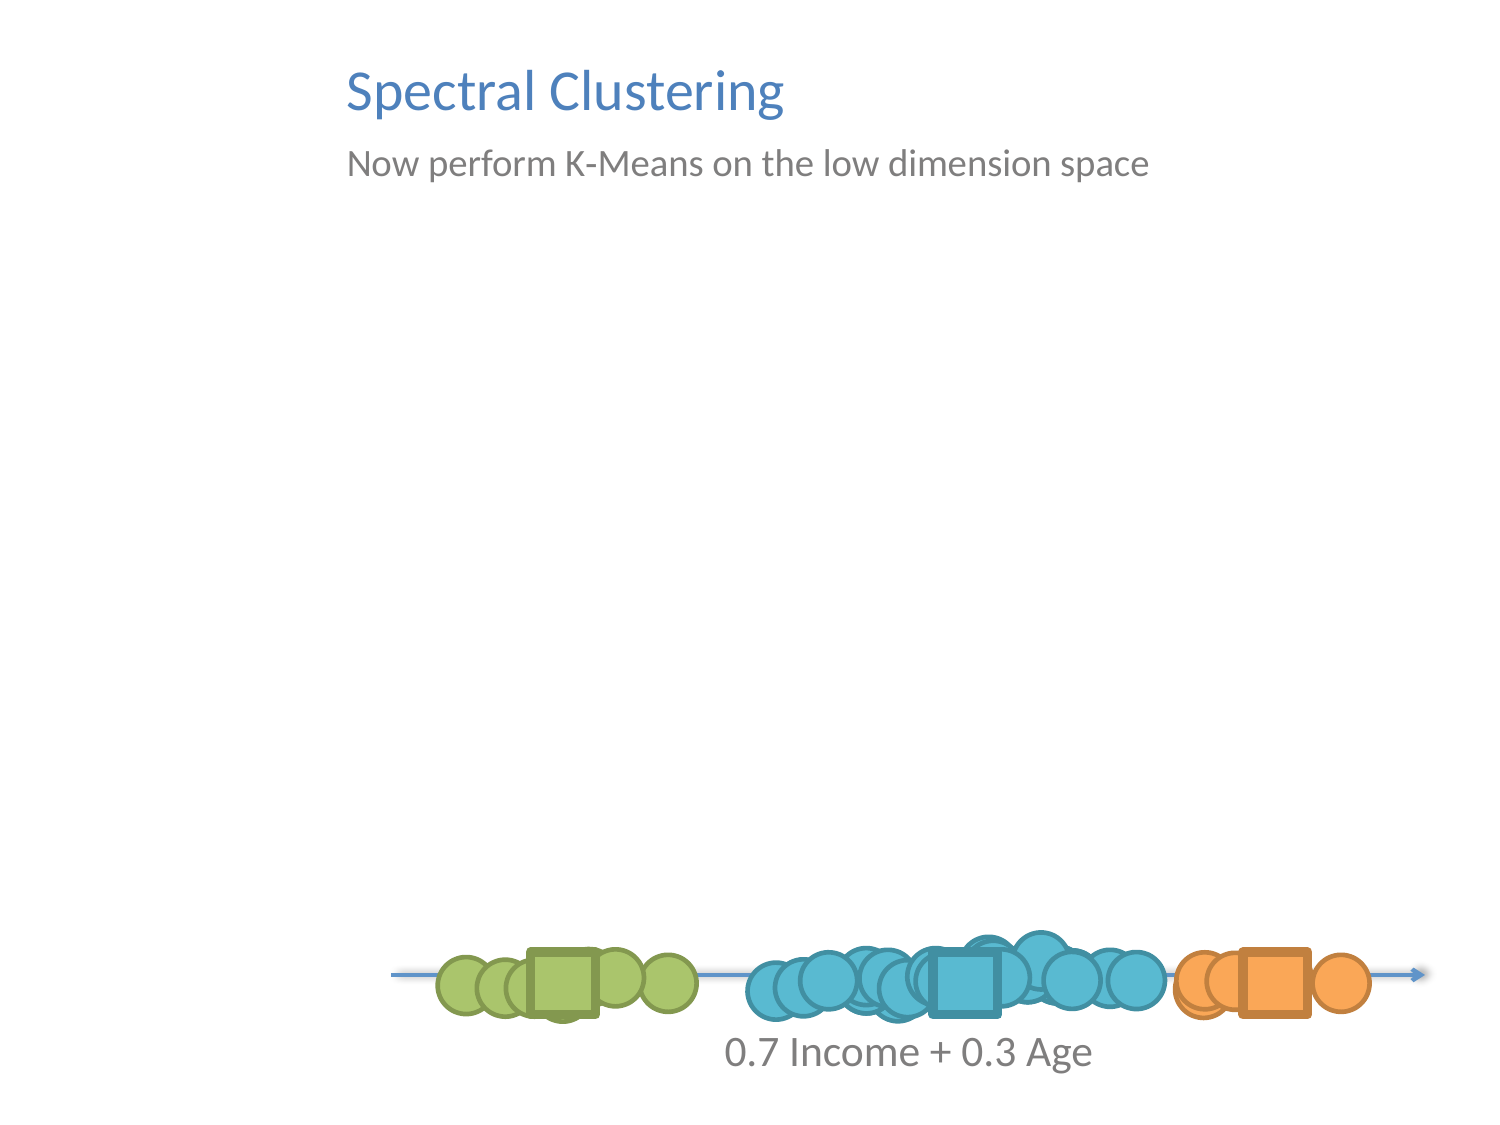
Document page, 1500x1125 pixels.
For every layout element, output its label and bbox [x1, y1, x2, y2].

text_box [691, 1029, 1125, 1084]
text_box [391, 932, 1426, 1022]
text_box [344, 60, 1475, 191]
